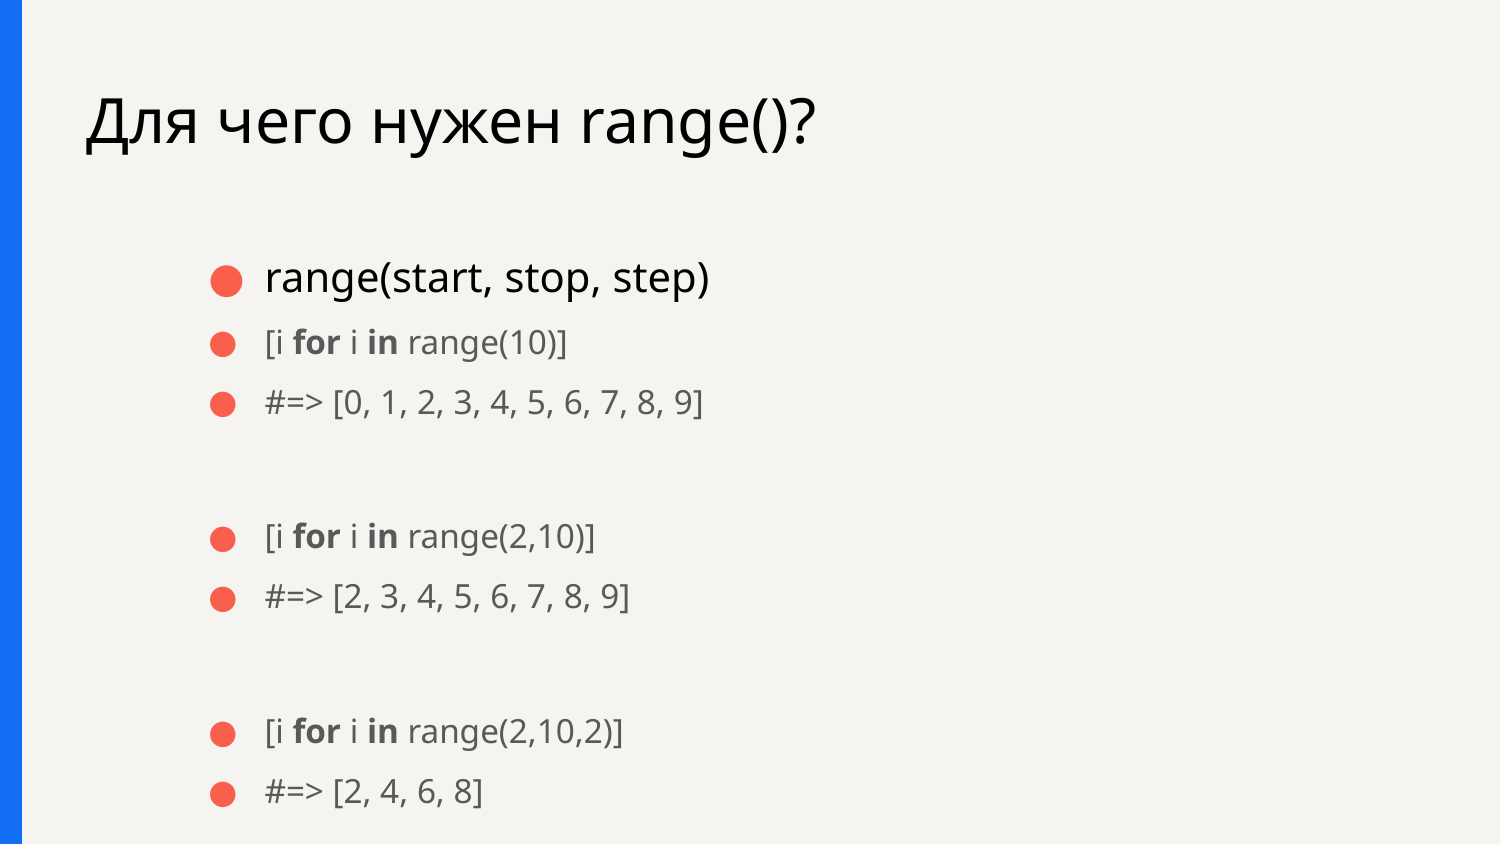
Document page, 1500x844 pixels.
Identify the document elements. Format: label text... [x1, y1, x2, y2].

text_box [0, 0, 22, 844]
title Для чего нужен range()? [71, 66, 1065, 220]
subtitle range(start, stop, step) [i for i in range(10)] #=> [0, 1, 2, 3, 4, 5, 6, 7, 8, 9] [i for i in range(2,10)] #=> [2, 3, 4, 5, 6, 7, 8, 9] [i for i in range(2,10,2)] #=> [2, 4, 6, 8] [174, 210, 1385, 765]
